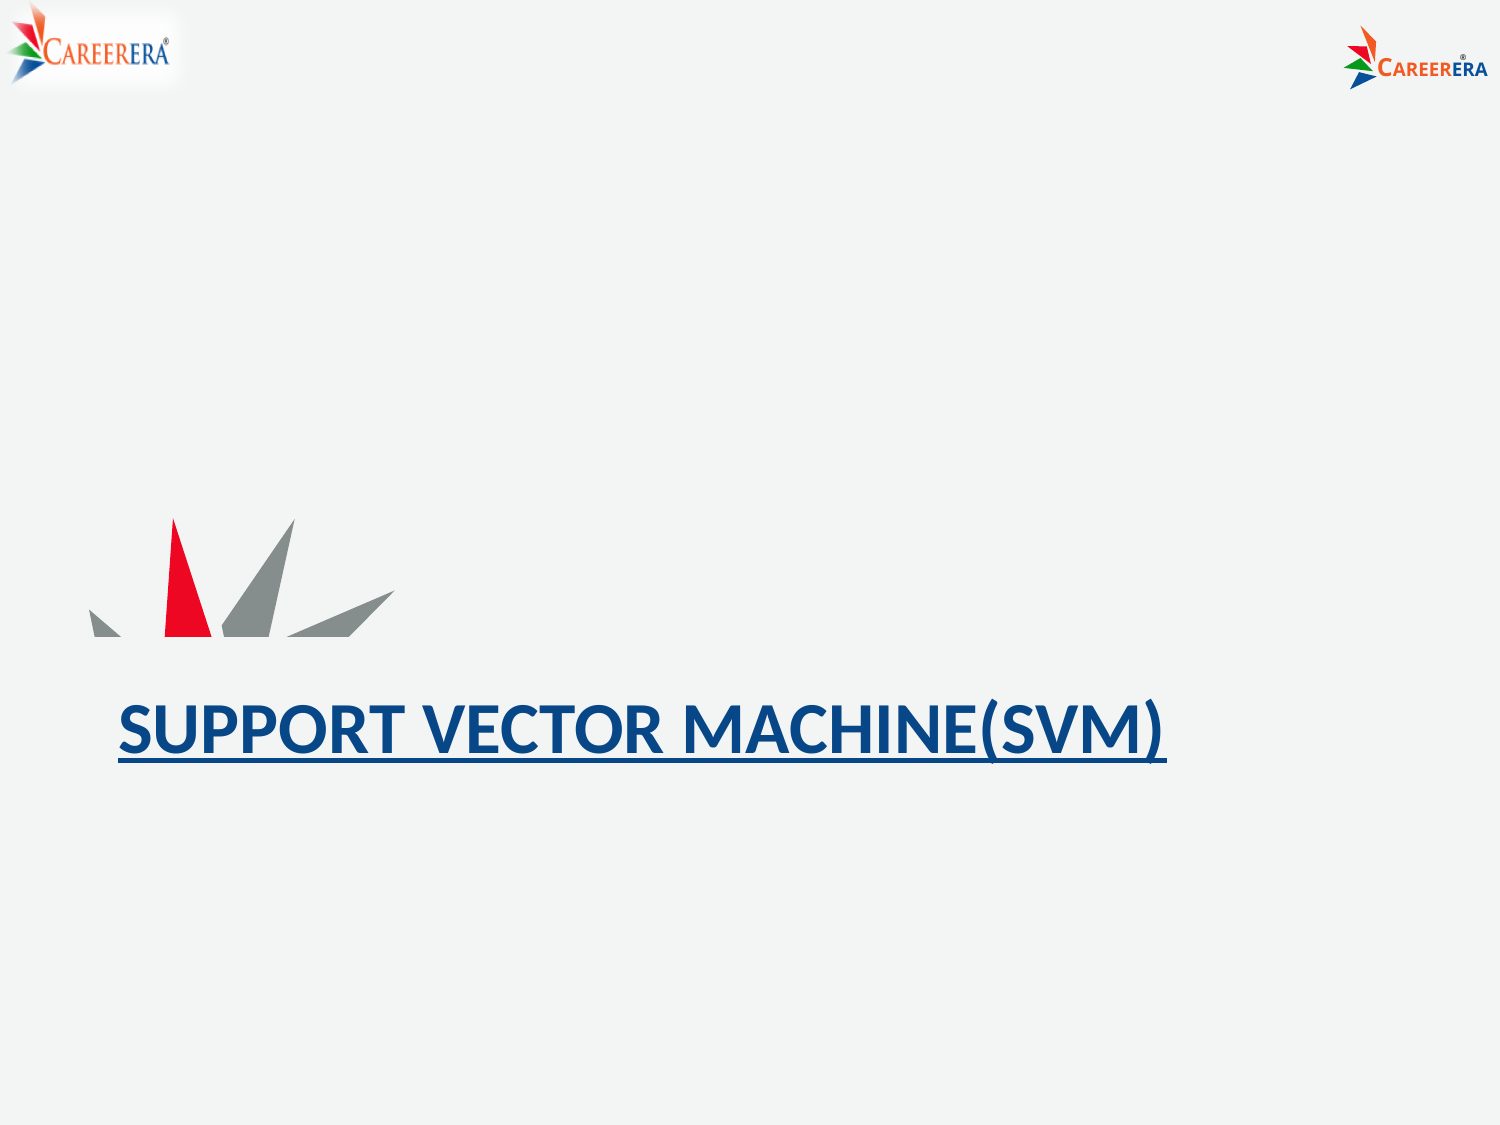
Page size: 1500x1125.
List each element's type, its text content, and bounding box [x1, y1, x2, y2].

title SUPPORT VECTOR MACHINE(SVM) [103, 657, 1397, 802]
picture [0, 0, 196, 104]
